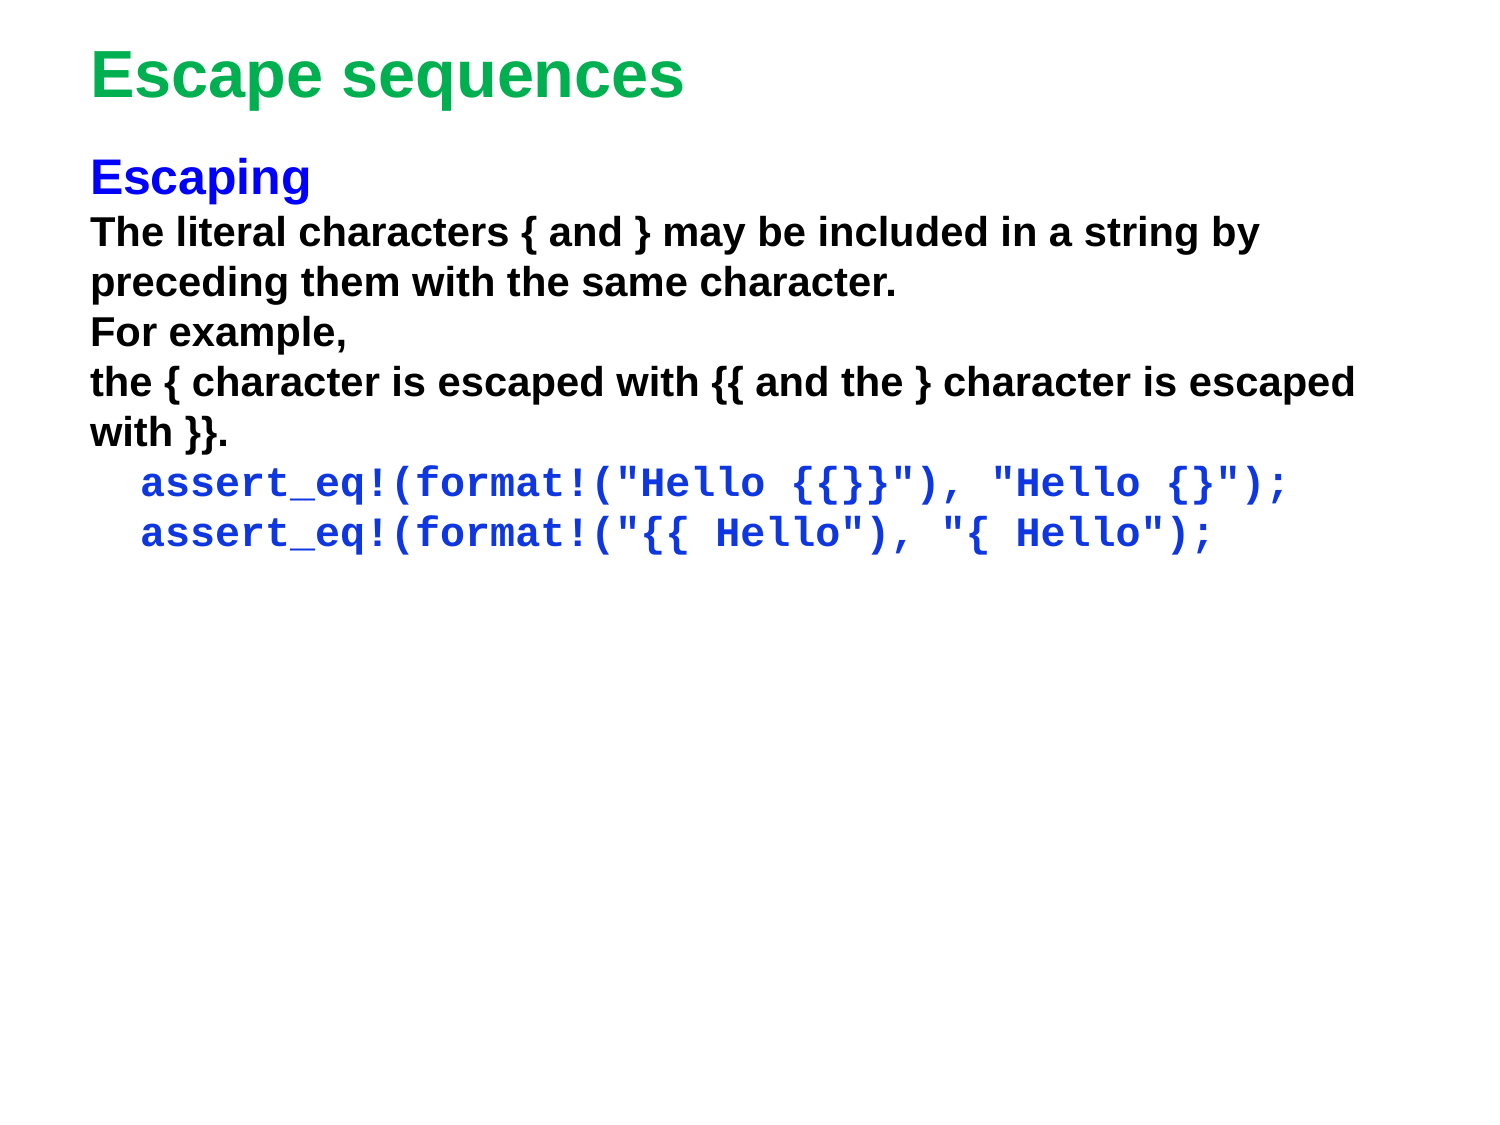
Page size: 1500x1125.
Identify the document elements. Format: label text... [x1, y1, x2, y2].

title Escape sequences [74, 5, 1426, 137]
list Escaping The literal characters { and } may be included in a string by preceding them with the same character. For example, the { character is escaped with {{ and the } character is escaped with }}. assert_eq!(format!("Hello {{}}"), "Hello {}"); assert_eq!(format!("{{ Hello"), "{ Hello"); [74, 137, 1426, 1092]
